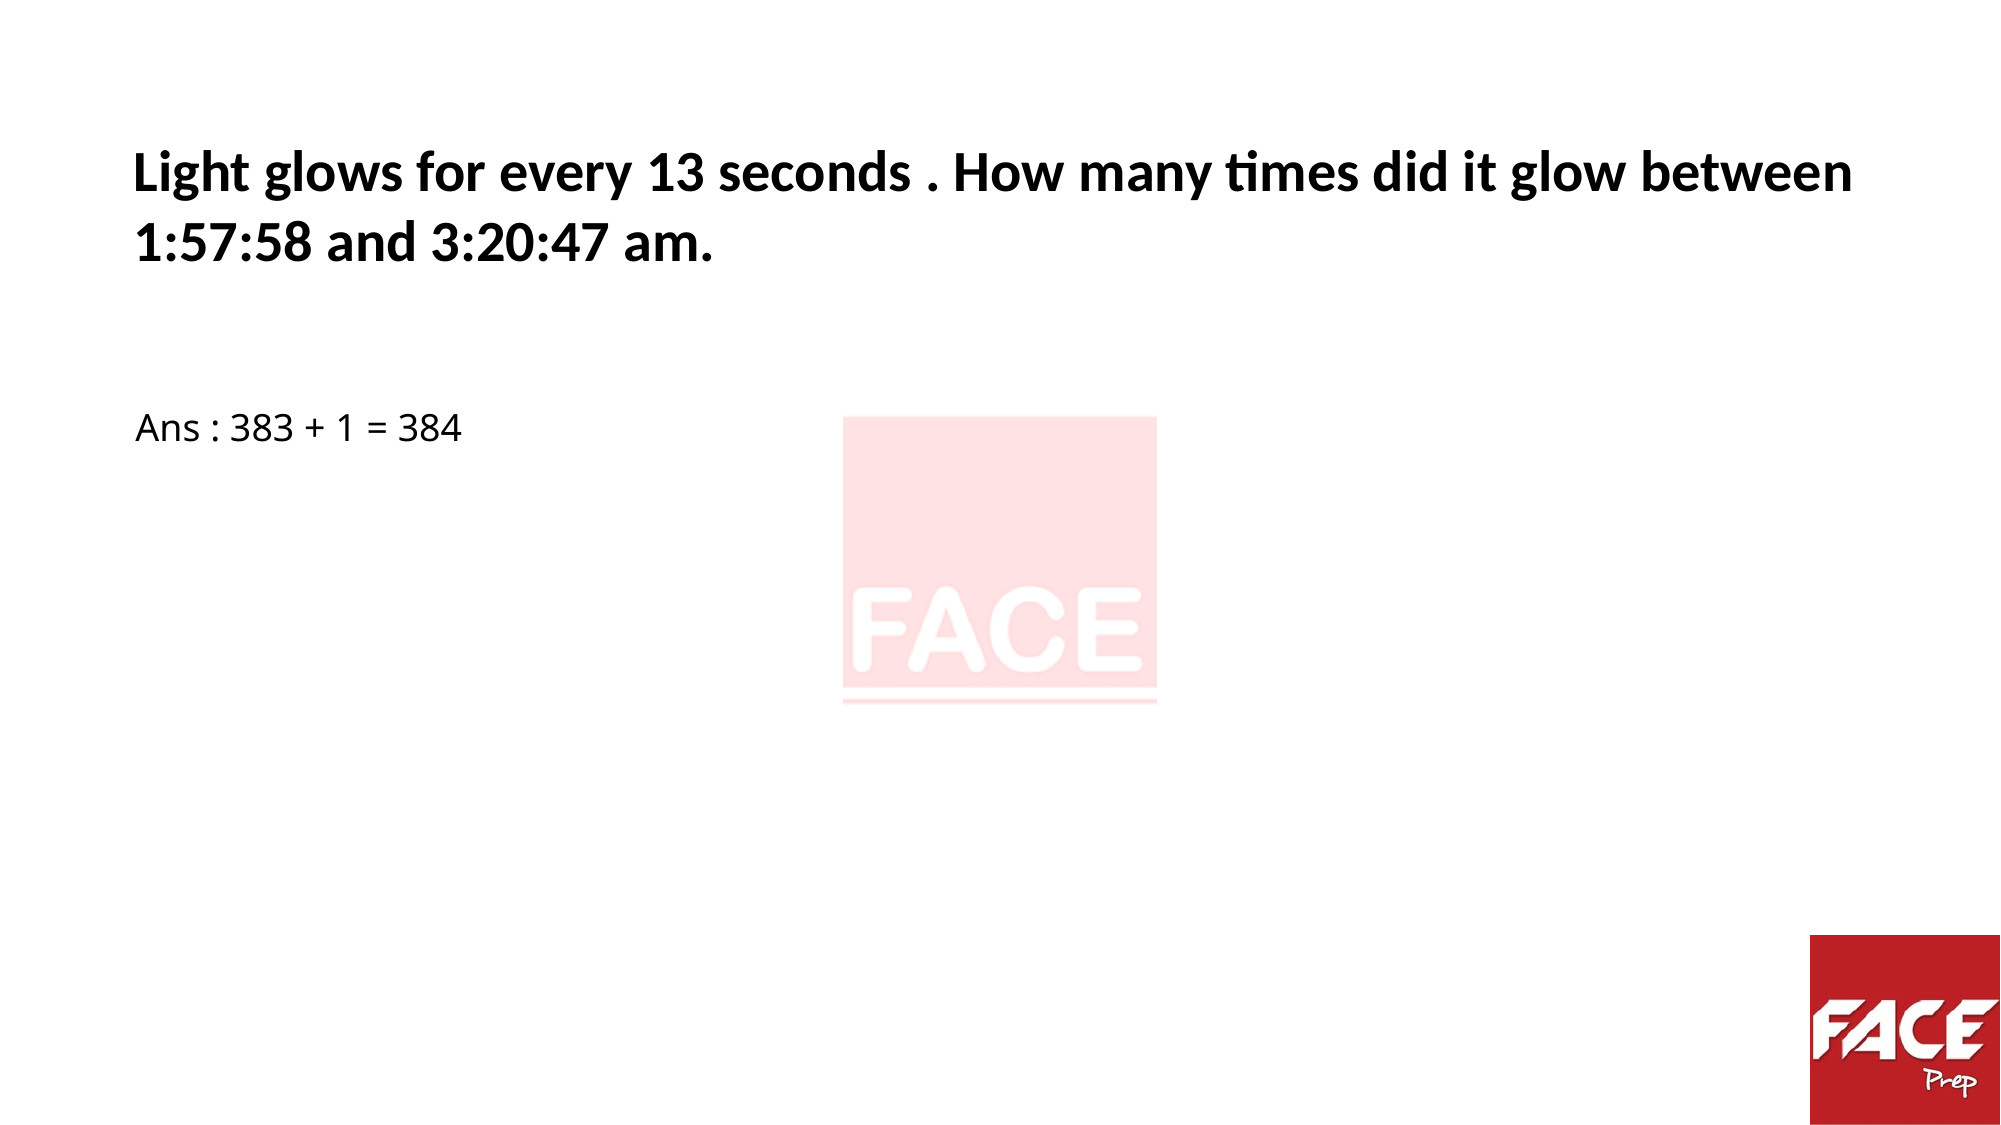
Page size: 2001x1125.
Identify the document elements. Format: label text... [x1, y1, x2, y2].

text_box Light glows for every 13 seconds . How many times did it glow between 1:57:58 and 3:20:47 am. [118, 125, 1918, 281]
text_box Ans : 383 + 1 = 384 [120, 396, 478, 457]
picture [1810, 935, 2000, 1125]
